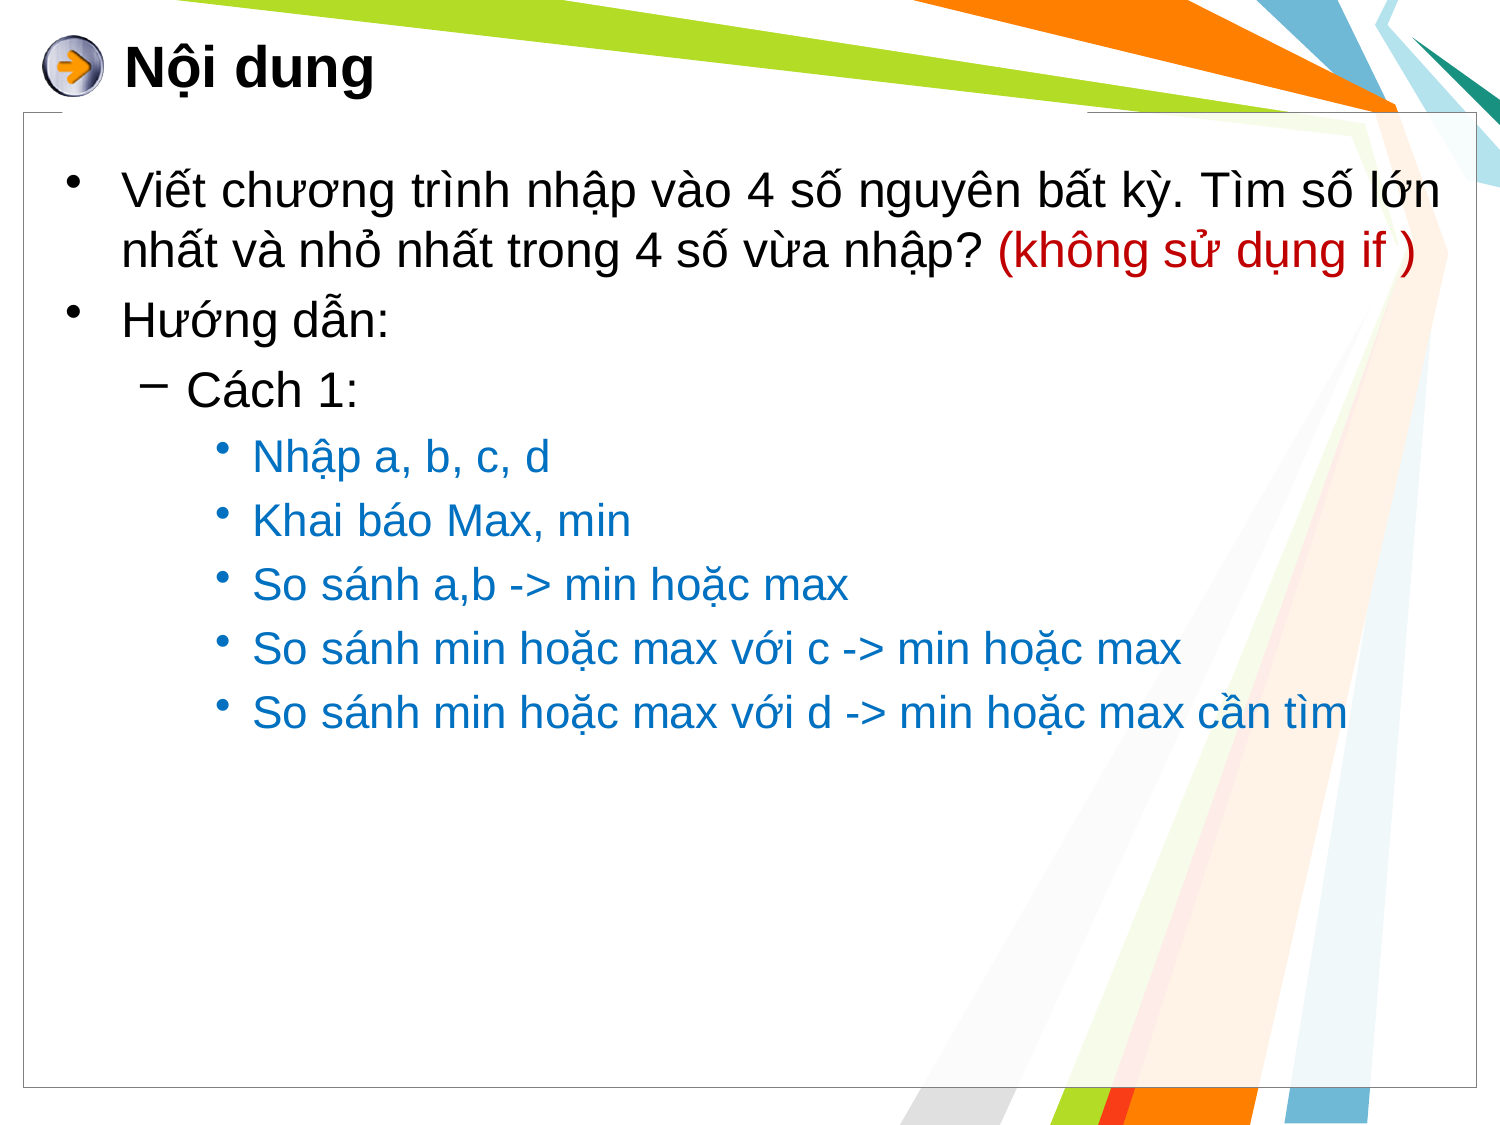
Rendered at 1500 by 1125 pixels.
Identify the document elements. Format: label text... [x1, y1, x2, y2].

picture [42, 35, 104, 97]
list Viết chương trình nhập vào 4 số nguyên bất kỳ. Tìm số lớn nhất và nhỏ nhất trong 4 số vừa nhập? (không sử dụng if ) Hướng dẫn: Cách 1: Nhập a, b, c, d Khai báo Max, min So sánh a,b -> min hoặc max So sánh min hoặc max với c -> min hoặc max So sánh min hoặc max với d -> min hoặc max cần tìm [49, 149, 1457, 1076]
title Nội dung [108, 12, 1476, 117]
